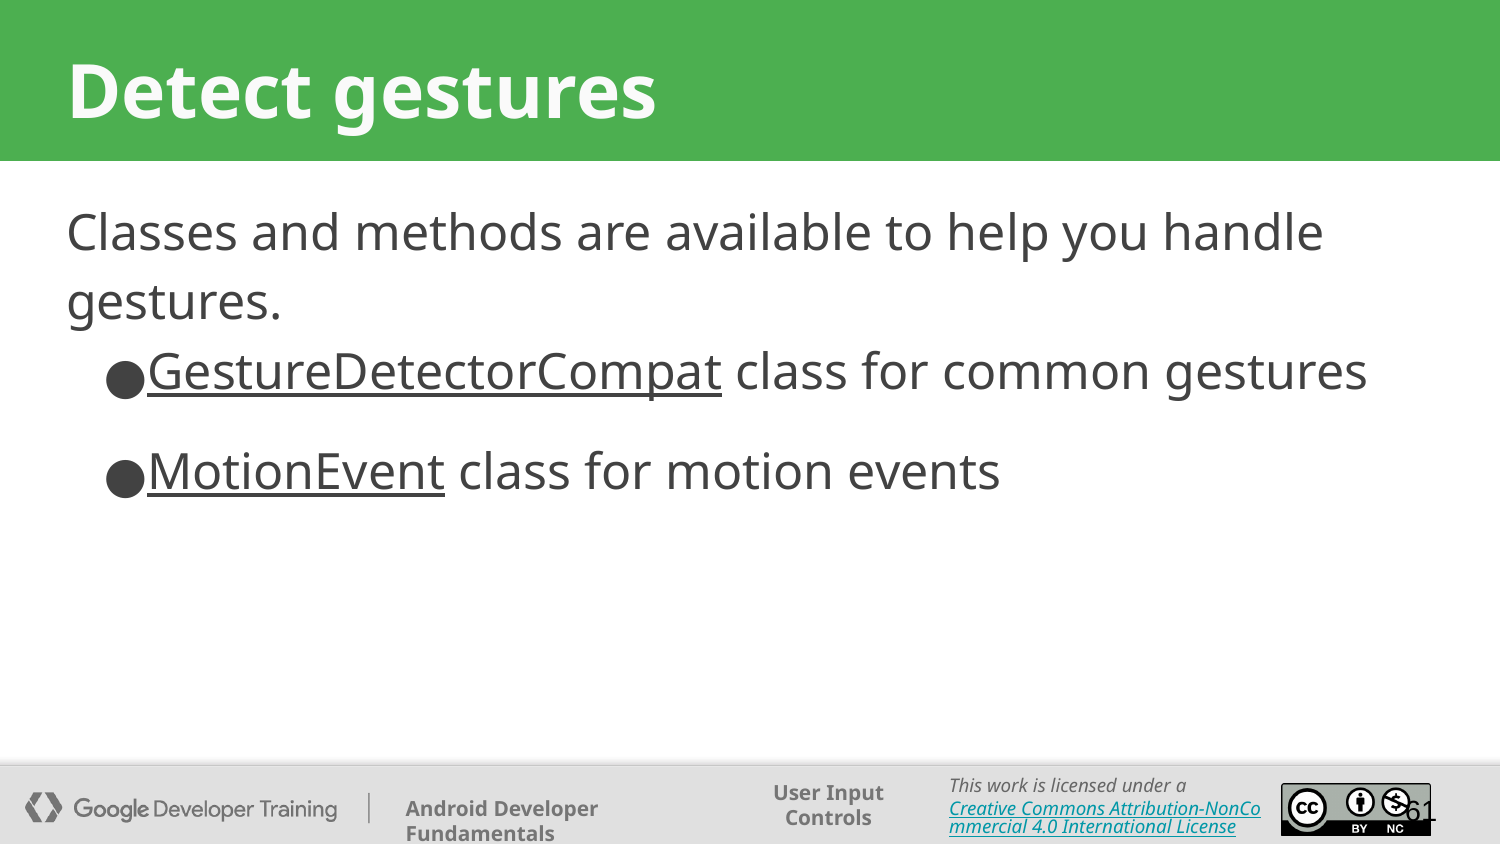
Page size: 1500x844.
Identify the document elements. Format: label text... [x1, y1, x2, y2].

picture [0, 161, 1500, 844]
slide_number ‹#› [1389, 777, 1480, 842]
list Classes and methods are available to help you handle gestures. GestureDetectorCompat class for common gestures MotionEvent class for motion events [51, 176, 1449, 737]
title Detect gestures [51, 28, 1449, 122]
